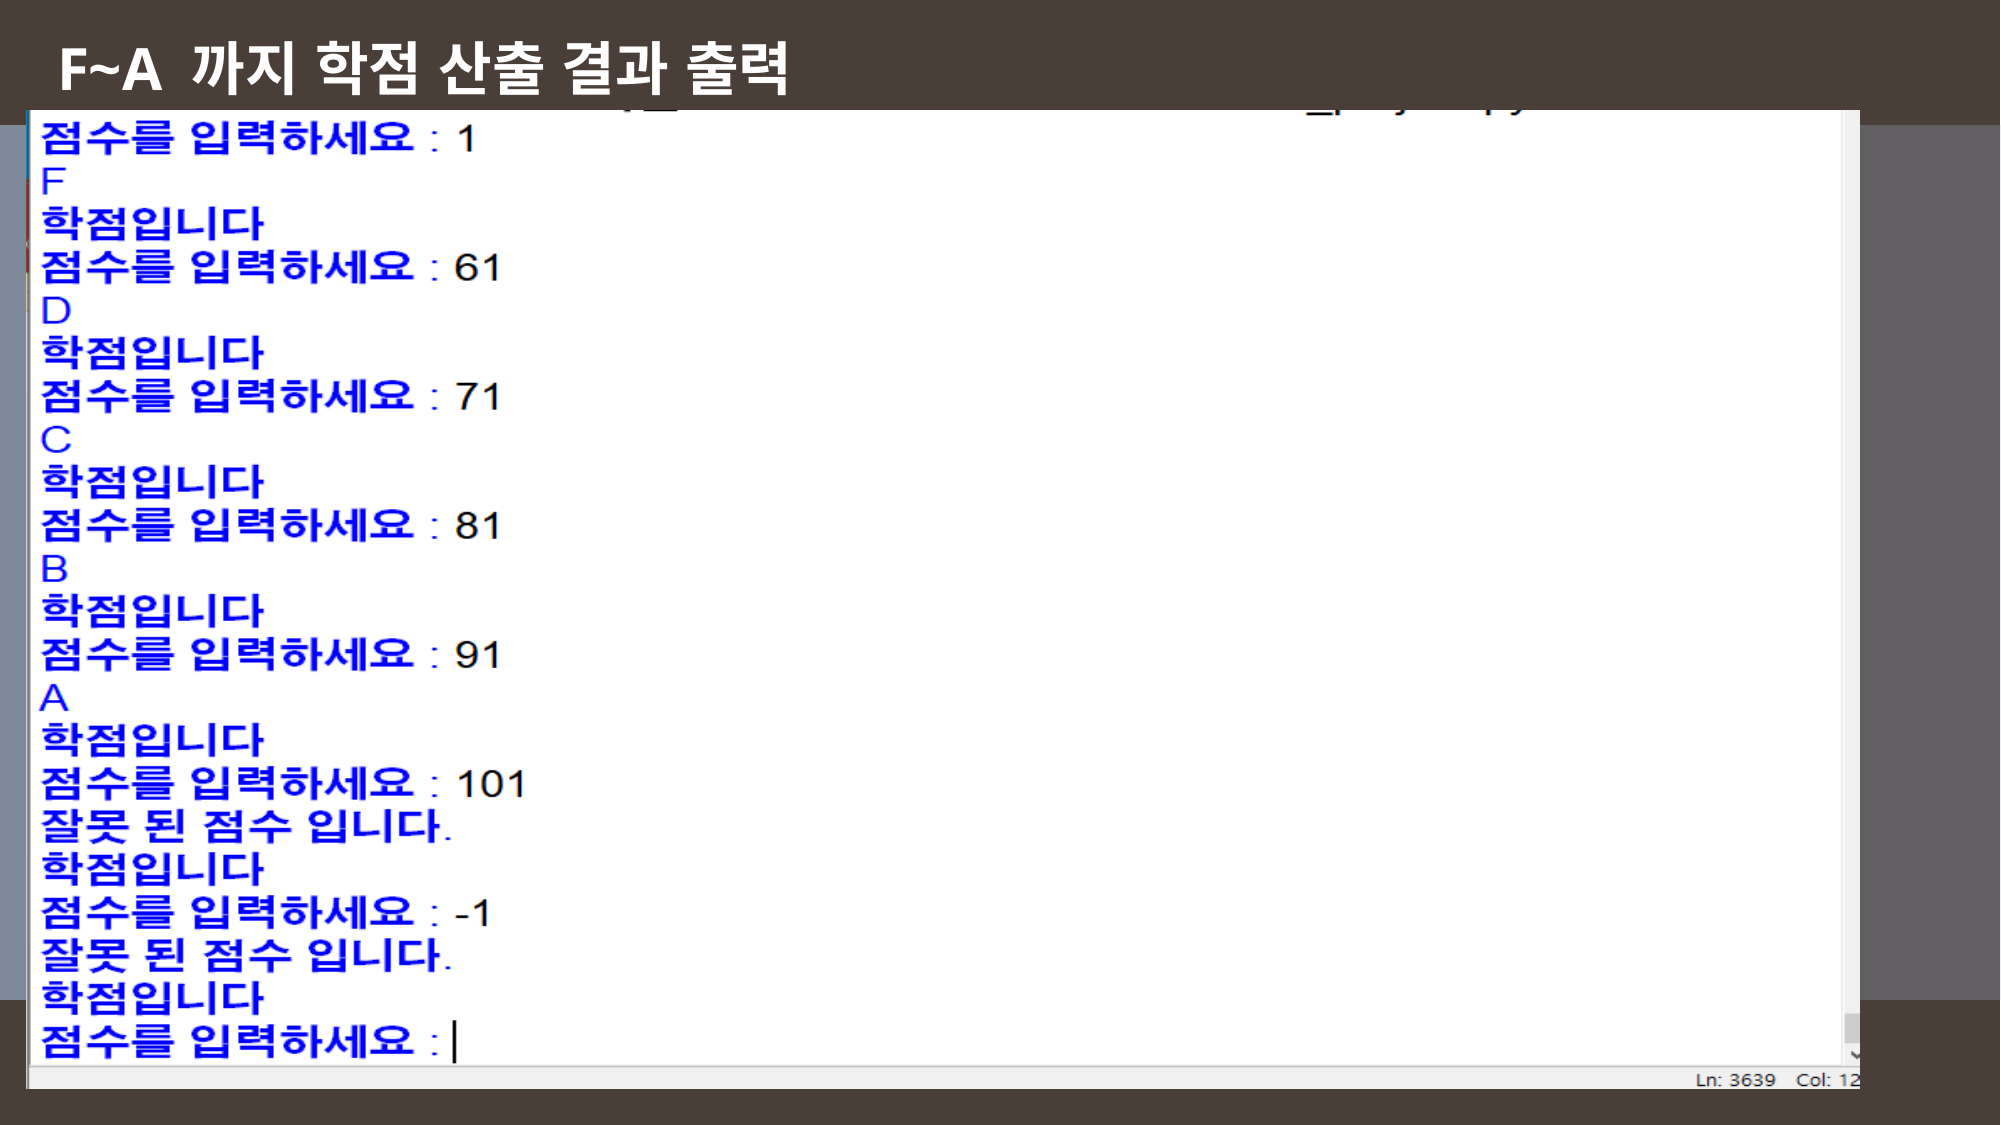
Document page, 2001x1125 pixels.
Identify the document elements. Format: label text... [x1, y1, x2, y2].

picture [26, 110, 1861, 1090]
text_box F~A 까지 학점 산출 결과 출력 [42, 24, 900, 110]
